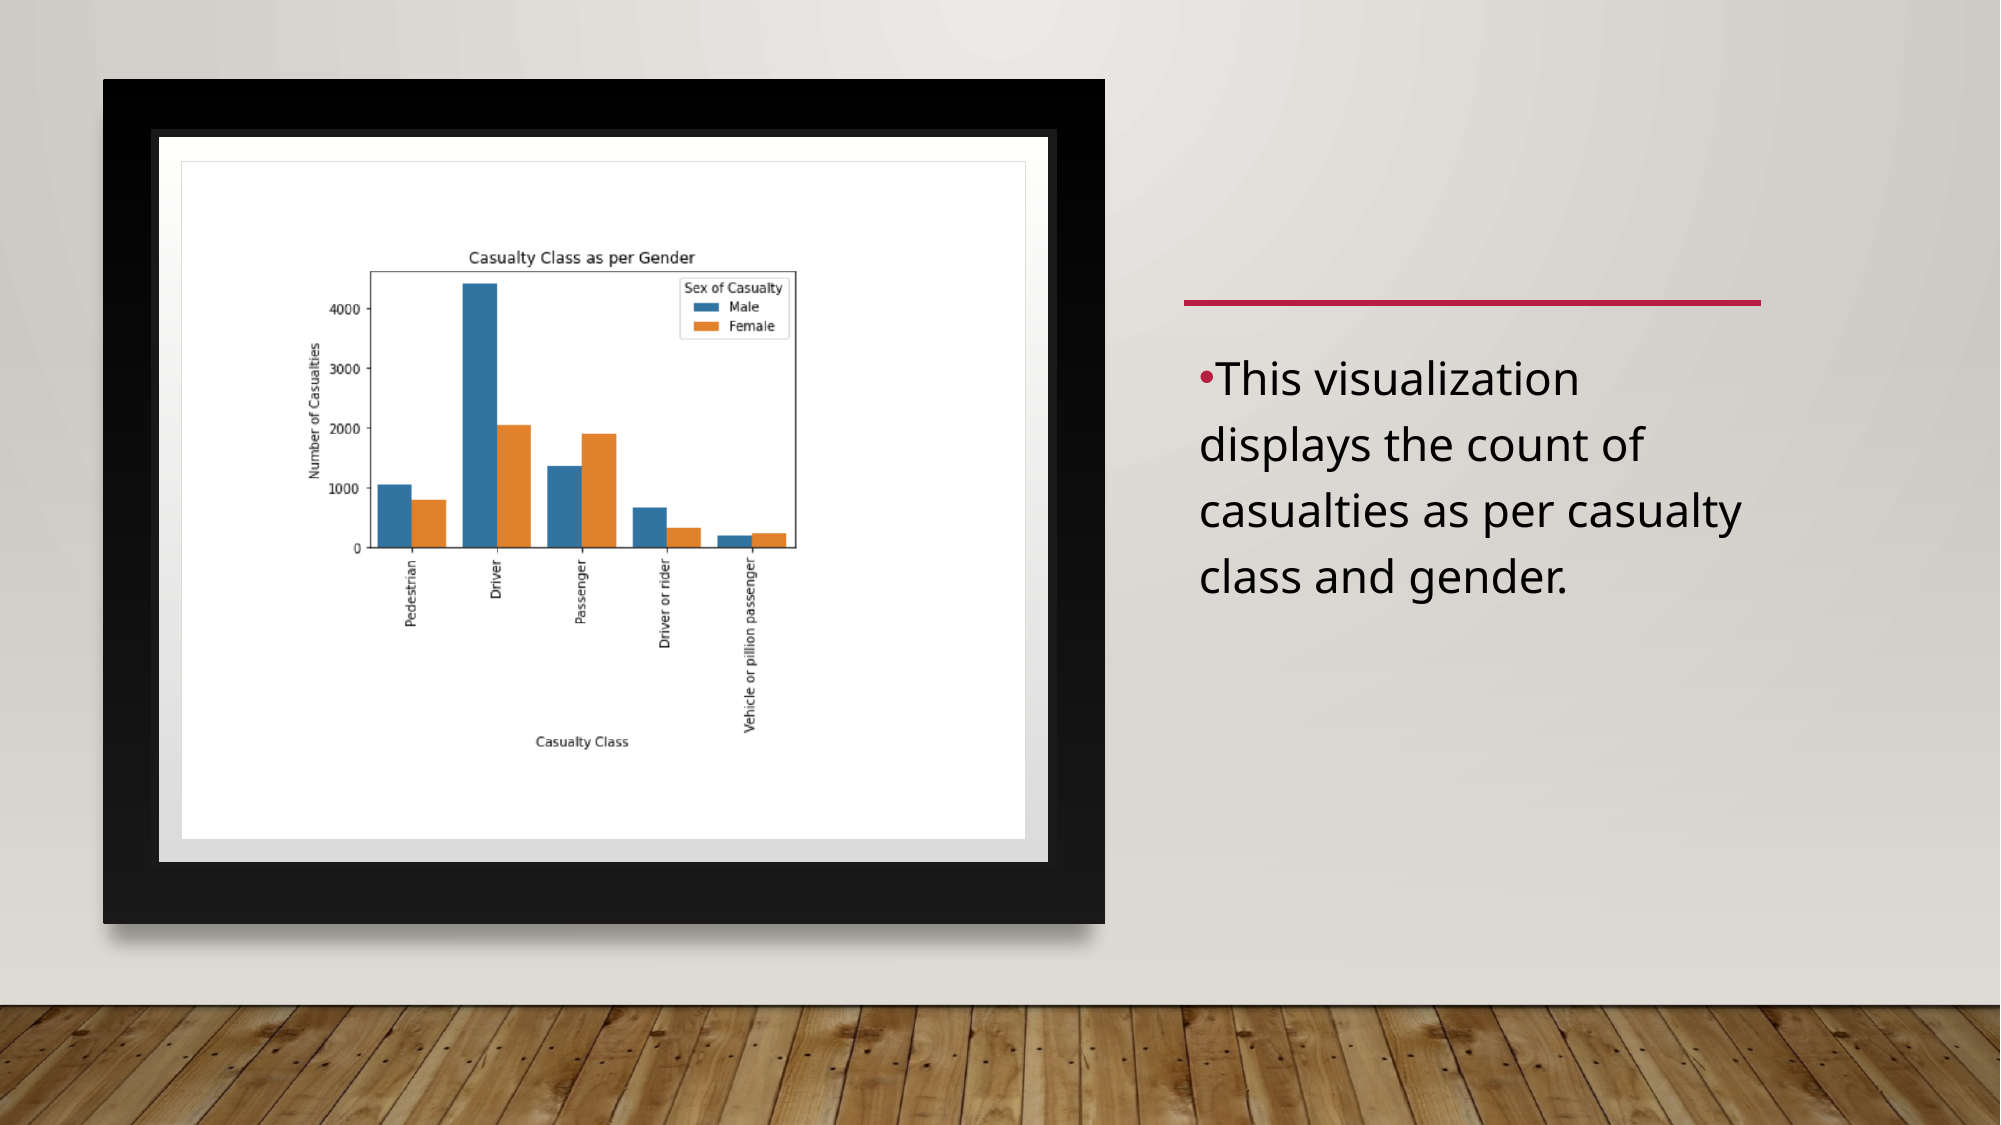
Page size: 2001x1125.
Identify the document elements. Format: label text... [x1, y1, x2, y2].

picture [0, 1006, 2000, 1125]
text_box [0, 0, 2000, 330]
text_box This visualization displays the count of casualties as per casualty class and gender. [1184, 331, 1762, 898]
text_box [0, 330, 2000, 1004]
picture [208, 238, 1001, 762]
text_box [103, 78, 1106, 924]
